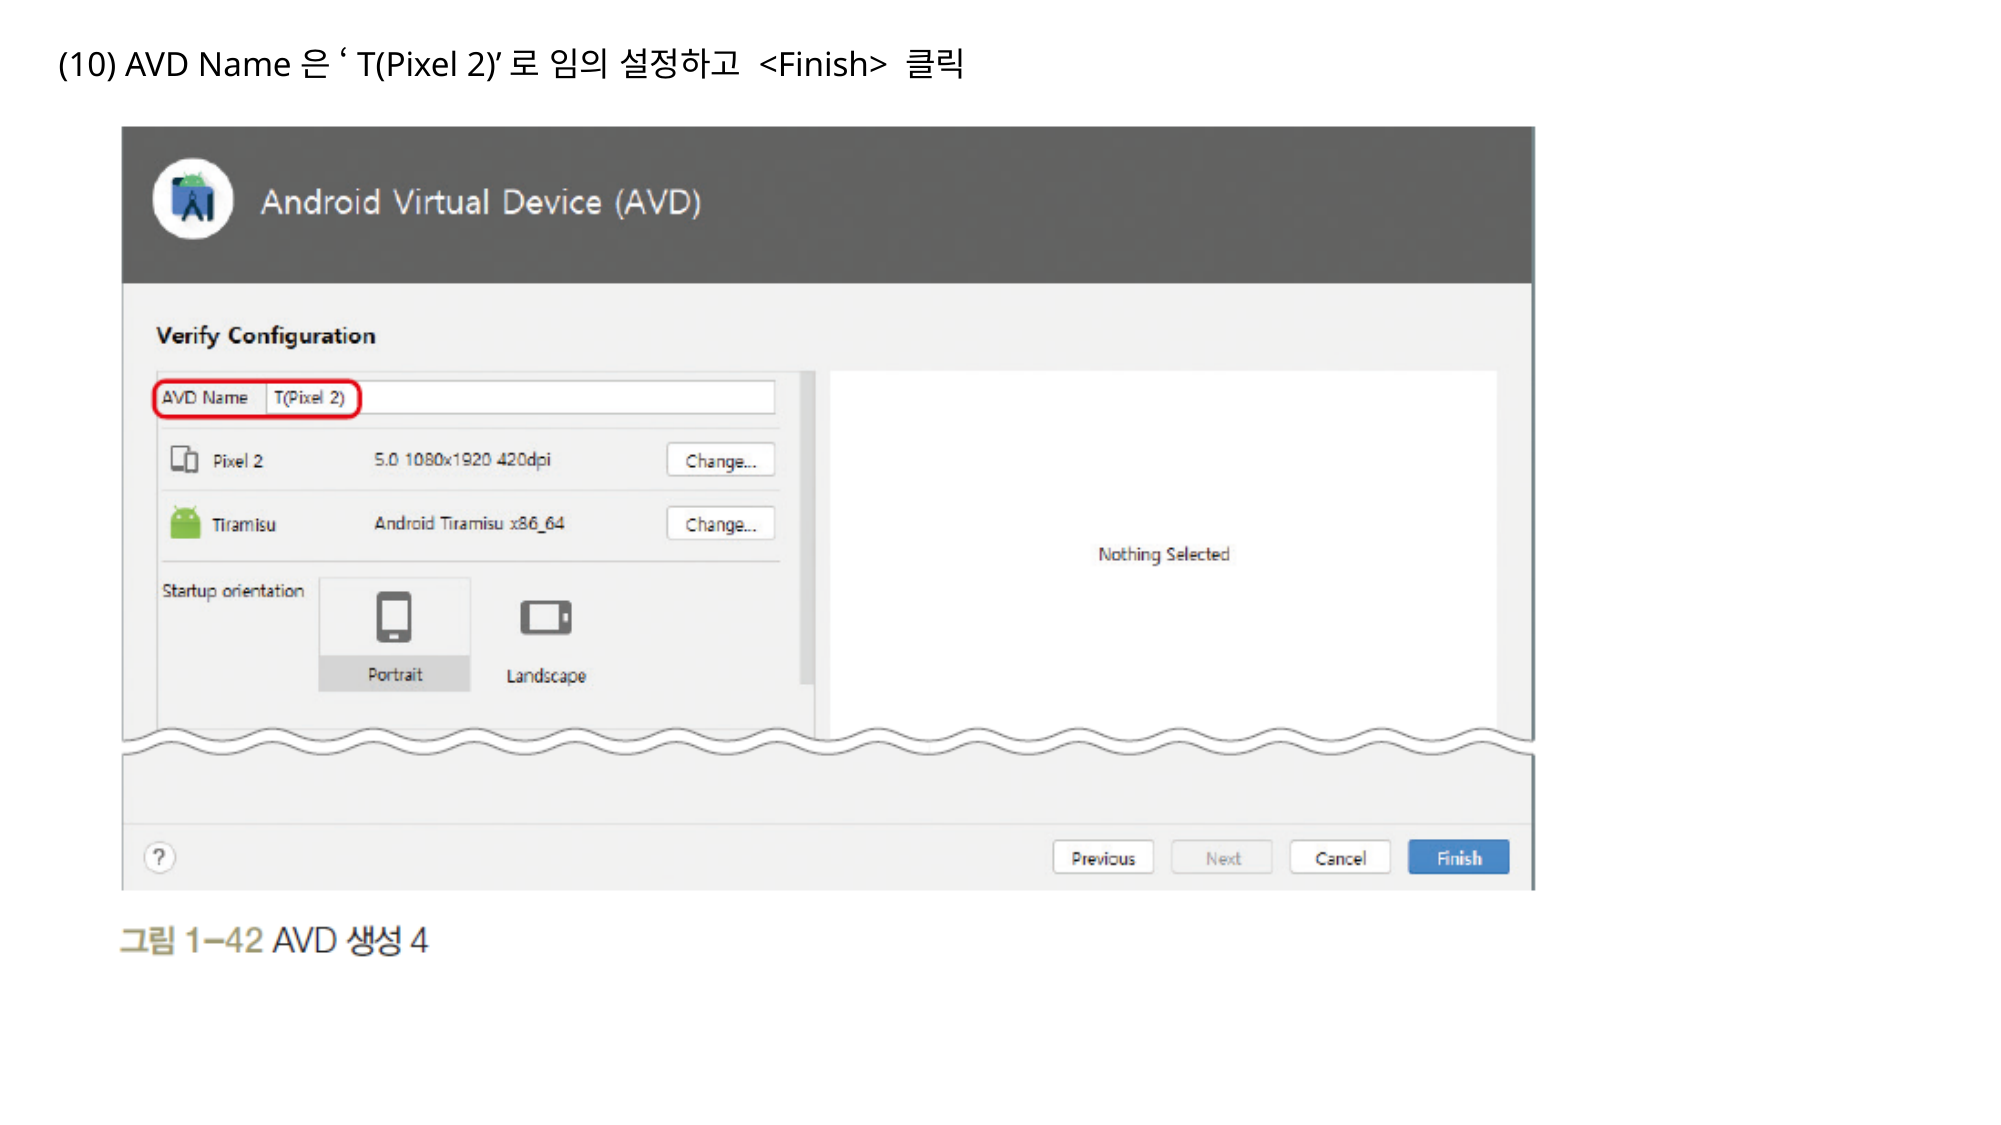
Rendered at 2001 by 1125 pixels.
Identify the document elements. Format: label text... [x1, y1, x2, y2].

picture [112, 116, 1541, 963]
text_box (10) AVD Name은 ‘T(Pixel 2)’로 임의 설정하고 <Finish> 클릭 [0, 35, 1332, 91]
